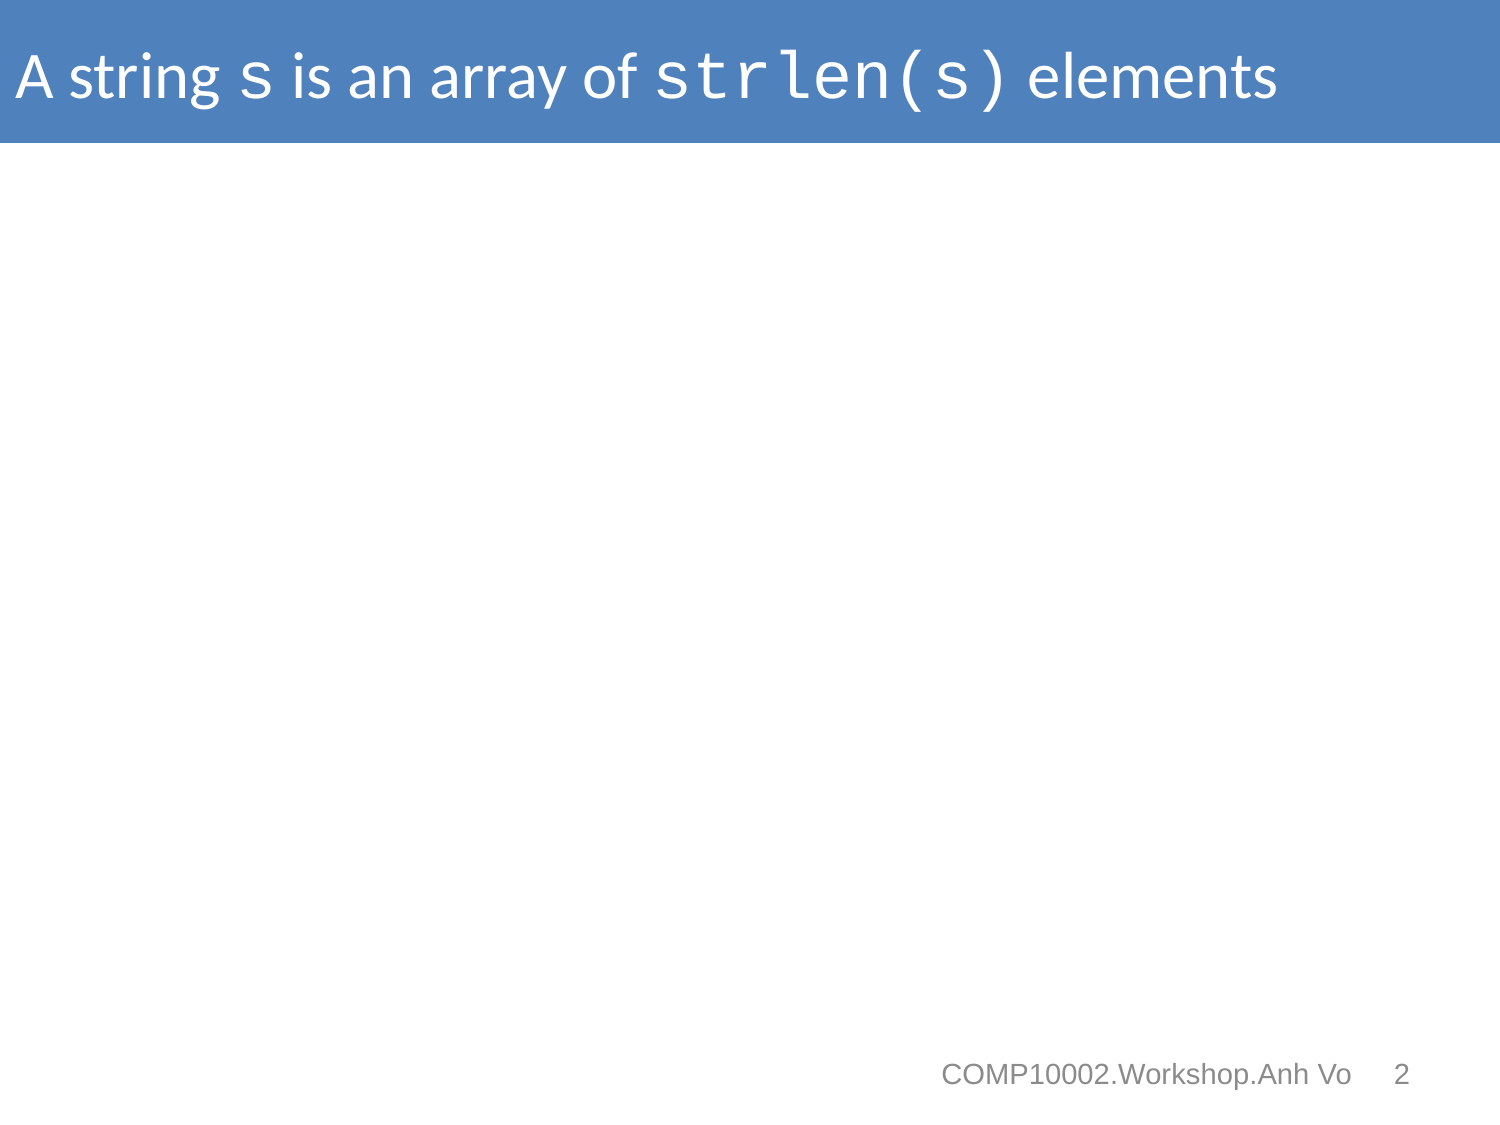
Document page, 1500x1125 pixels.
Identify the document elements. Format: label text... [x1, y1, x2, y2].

slide_number COMP10002.Workshop.Anh Vo 2 [817, 1042, 1425, 1103]
title A string s is an array of strlen(s) elements [0, 0, 1500, 143]
